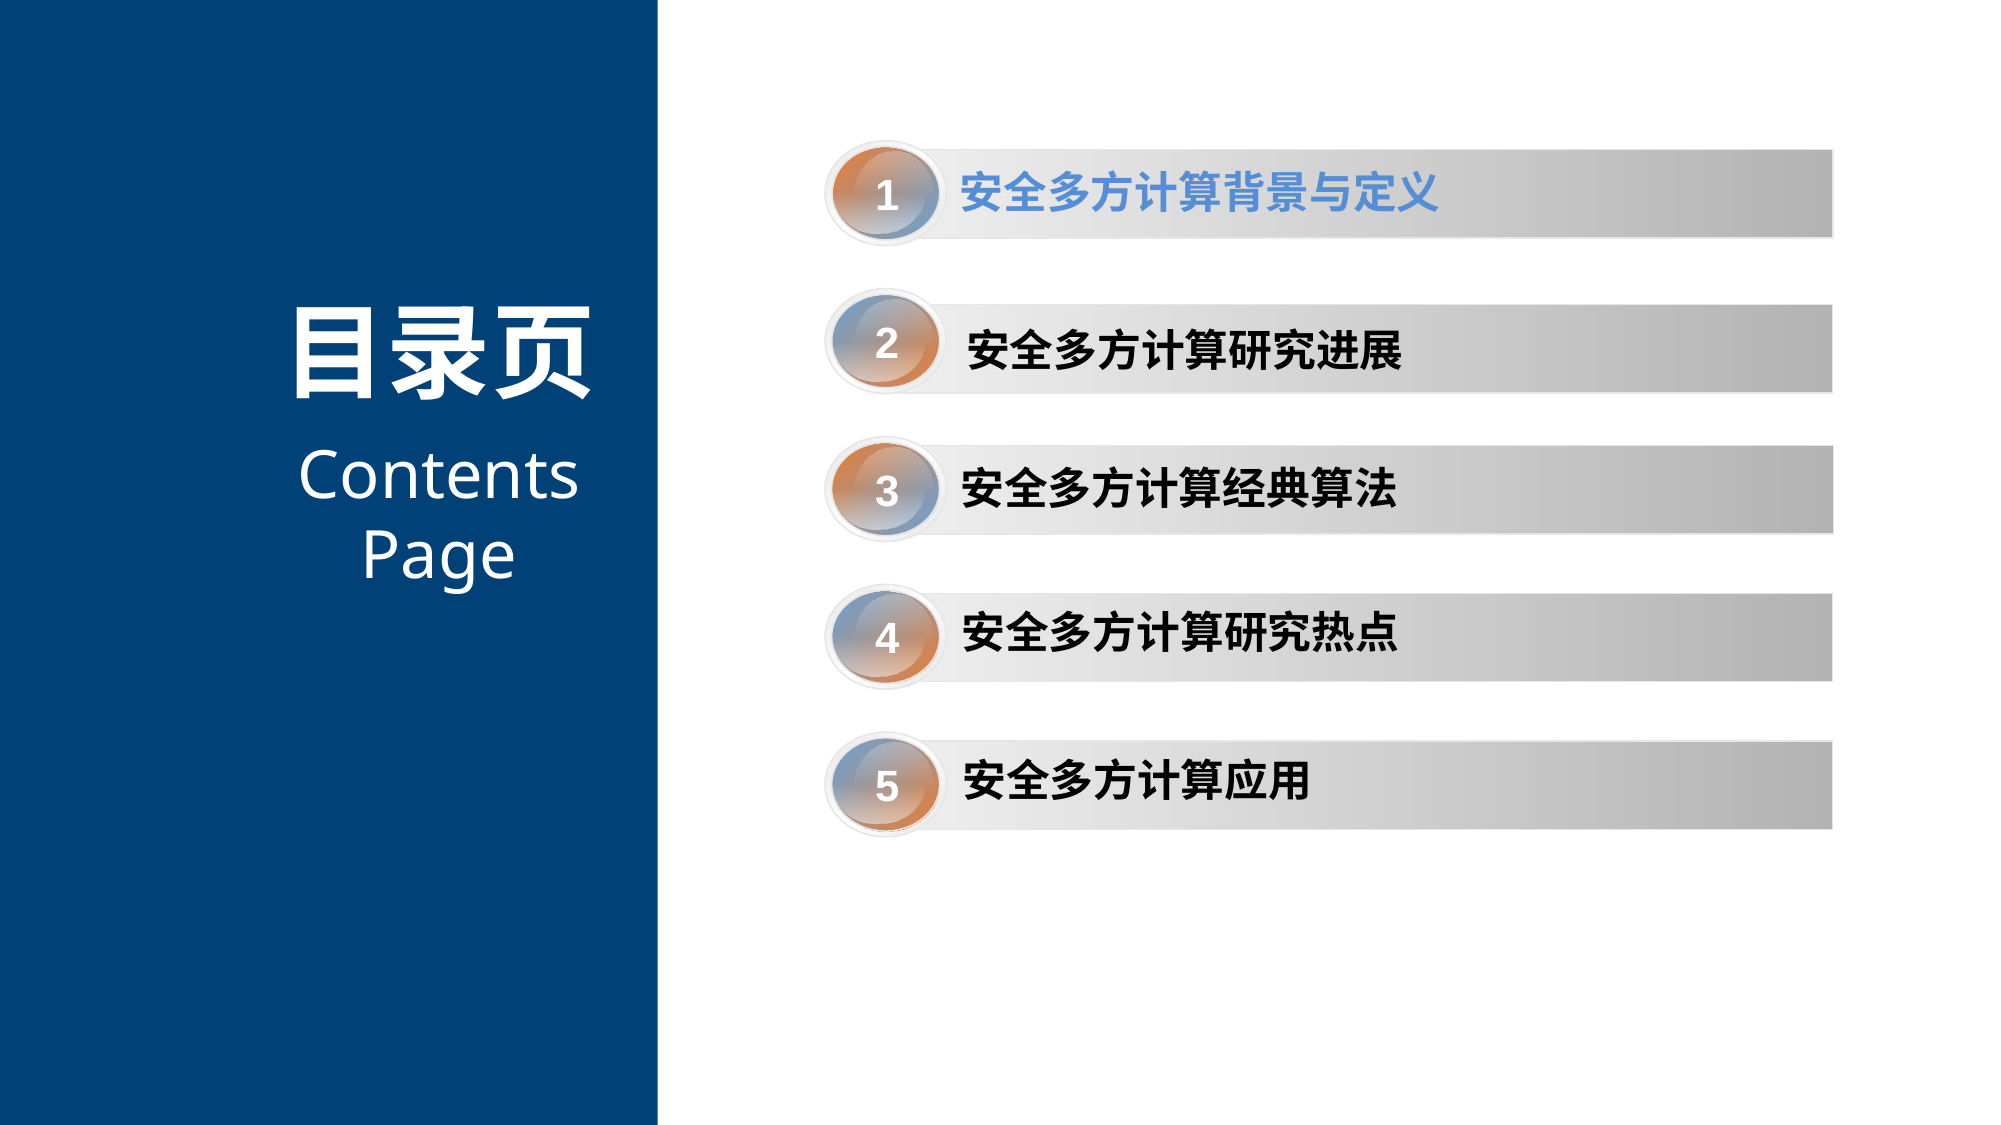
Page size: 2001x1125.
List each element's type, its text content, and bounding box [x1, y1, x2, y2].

text_box Contents Page [244, 424, 634, 599]
text_box 目录页 [244, 278, 634, 419]
text_box [0, 0, 658, 1125]
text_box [824, 140, 1947, 972]
